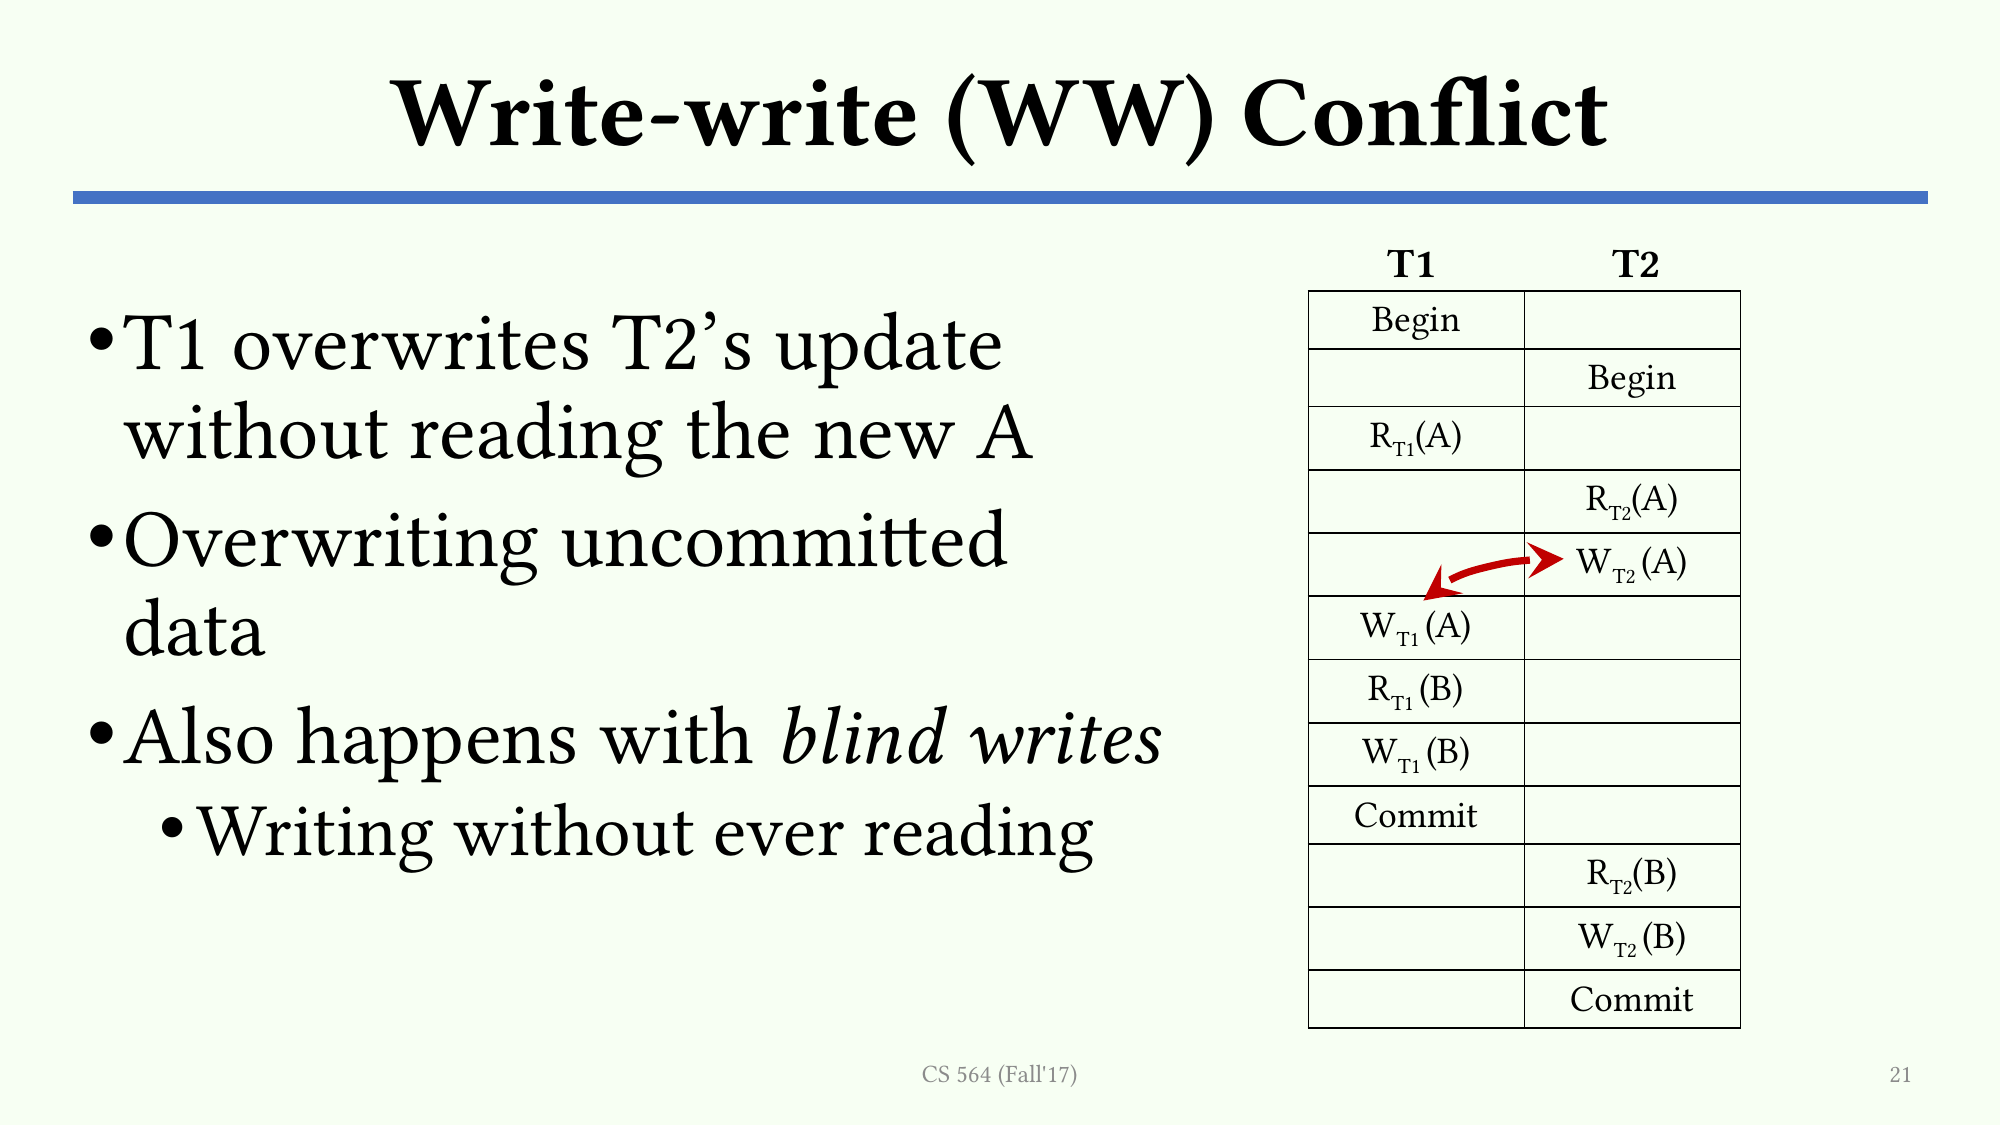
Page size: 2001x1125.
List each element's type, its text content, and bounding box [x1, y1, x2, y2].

text_box [1423, 548, 1564, 617]
table_cell RT2(B) [1525, 845, 1740, 906]
table_cell RT1 (B) [1309, 660, 1524, 722]
table_header [1525, 292, 1740, 348]
table_cell WT2 (A) [1525, 534, 1740, 595]
table_cell [1525, 724, 1740, 785]
title Write-write (WW) Conflict [72, 35, 1928, 191]
table_cell Commit [1309, 787, 1524, 843]
text_box T1 [1345, 190, 1478, 291]
table_cell WT1 (B) [1309, 724, 1524, 785]
table_cell RT2(A) [1525, 471, 1740, 532]
table_cell [1309, 471, 1524, 532]
table_header Begin [1309, 292, 1524, 348]
text_box T2 [1570, 190, 1703, 291]
table_cell [1309, 845, 1524, 906]
table_cell [1309, 534, 1524, 595]
table_cell [1309, 908, 1524, 969]
list T1 overwrites T2’s update without reading the new A Overwriting uncommitted data Also happens with blind writes Writing without ever reading [72, 290, 1188, 980]
table_cell Commit [1525, 971, 1740, 1027]
table_cell [1525, 407, 1740, 469]
slide_number 21 [1412, 1042, 1928, 1103]
table_cell WT1 (A) [1309, 597, 1524, 659]
table_cell [1525, 787, 1740, 843]
table_cell [1309, 971, 1524, 1027]
table_cell Begin [1525, 350, 1740, 406]
footer CS 564 (Fall'17) [662, 1042, 1338, 1103]
table_cell [1309, 350, 1524, 406]
table_cell [1525, 597, 1740, 659]
table_cell RT1(A) [1309, 407, 1524, 469]
table_cell [1525, 660, 1740, 722]
table_cell WT2 (B) [1525, 908, 1740, 969]
